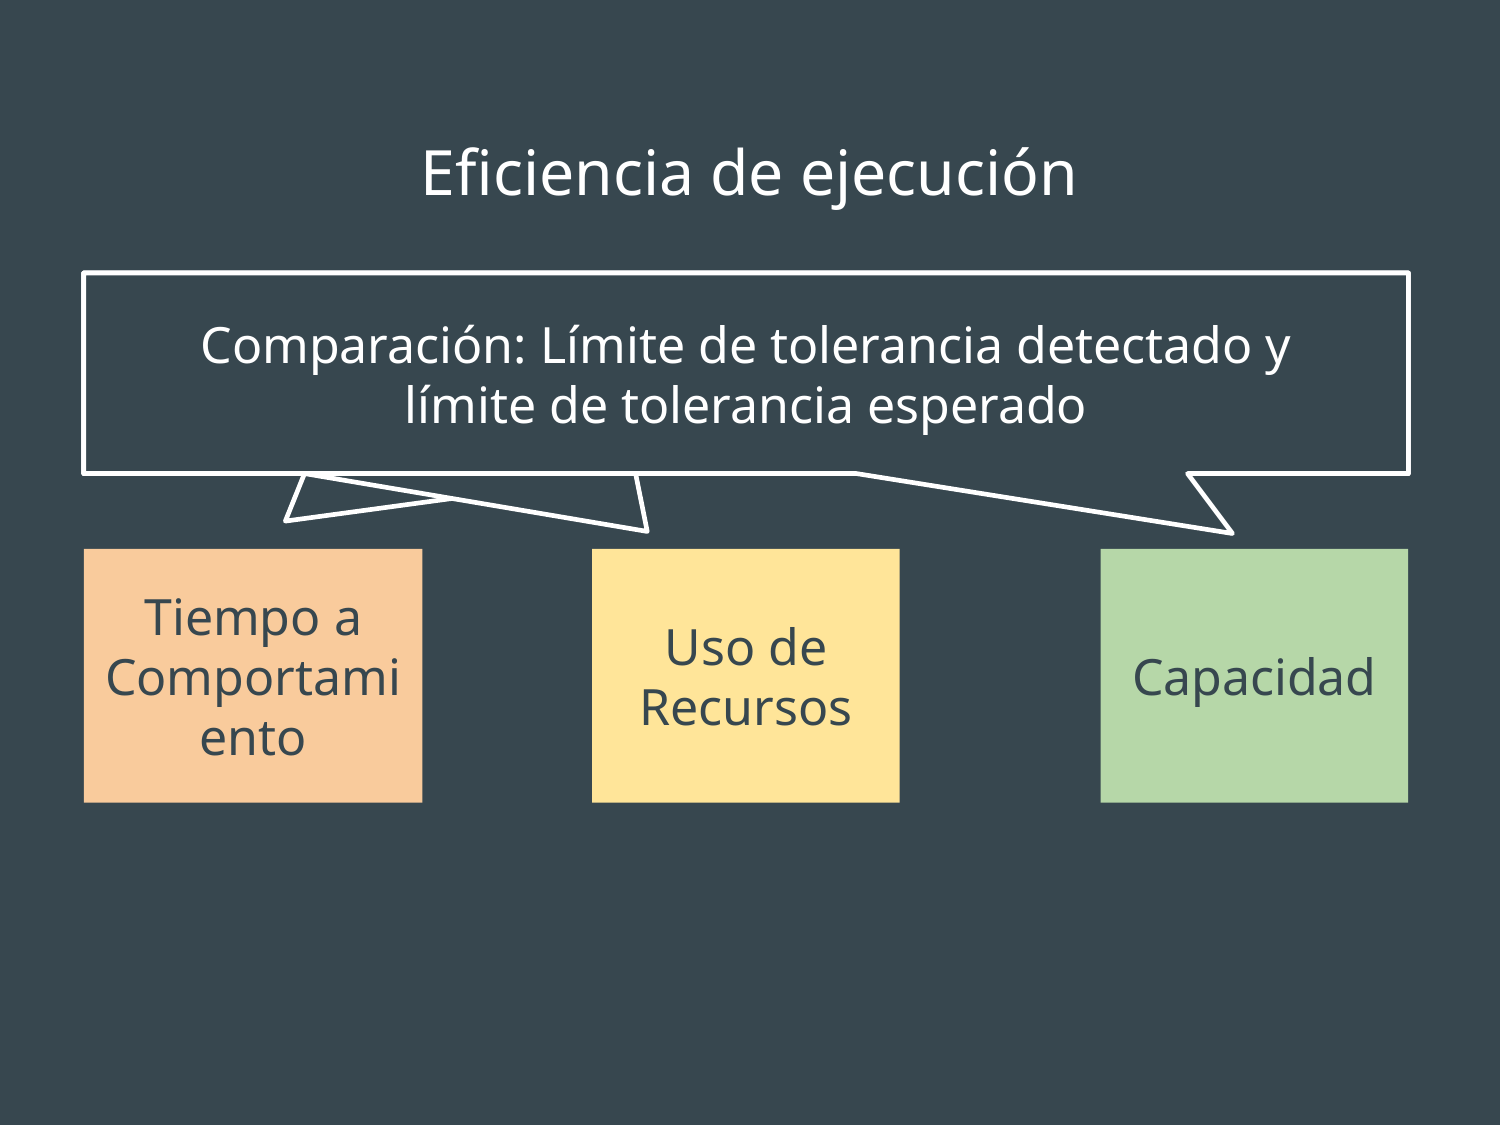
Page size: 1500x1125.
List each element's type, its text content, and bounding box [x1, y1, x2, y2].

text_box Comparación: Límite de tolerancia detectado y límite de tolerancia esperado [83, 272, 1409, 534]
text_box Uso de Recursos [592, 548, 900, 803]
title Eficiencia de ejecución [51, 97, 1449, 223]
text_box Comparación: Consumo de recursos y consumo esperado o tolerado de recursos [307, 474, 648, 532]
text_box Comparación: Tiempo transcurrido entre pedido y respuesta y tiempo esperado o tiempo máximo tolerado [285, 474, 449, 522]
text_box Capacidad [1100, 548, 1409, 803]
text_box Tiempo a Comportamiento [83, 548, 423, 803]
